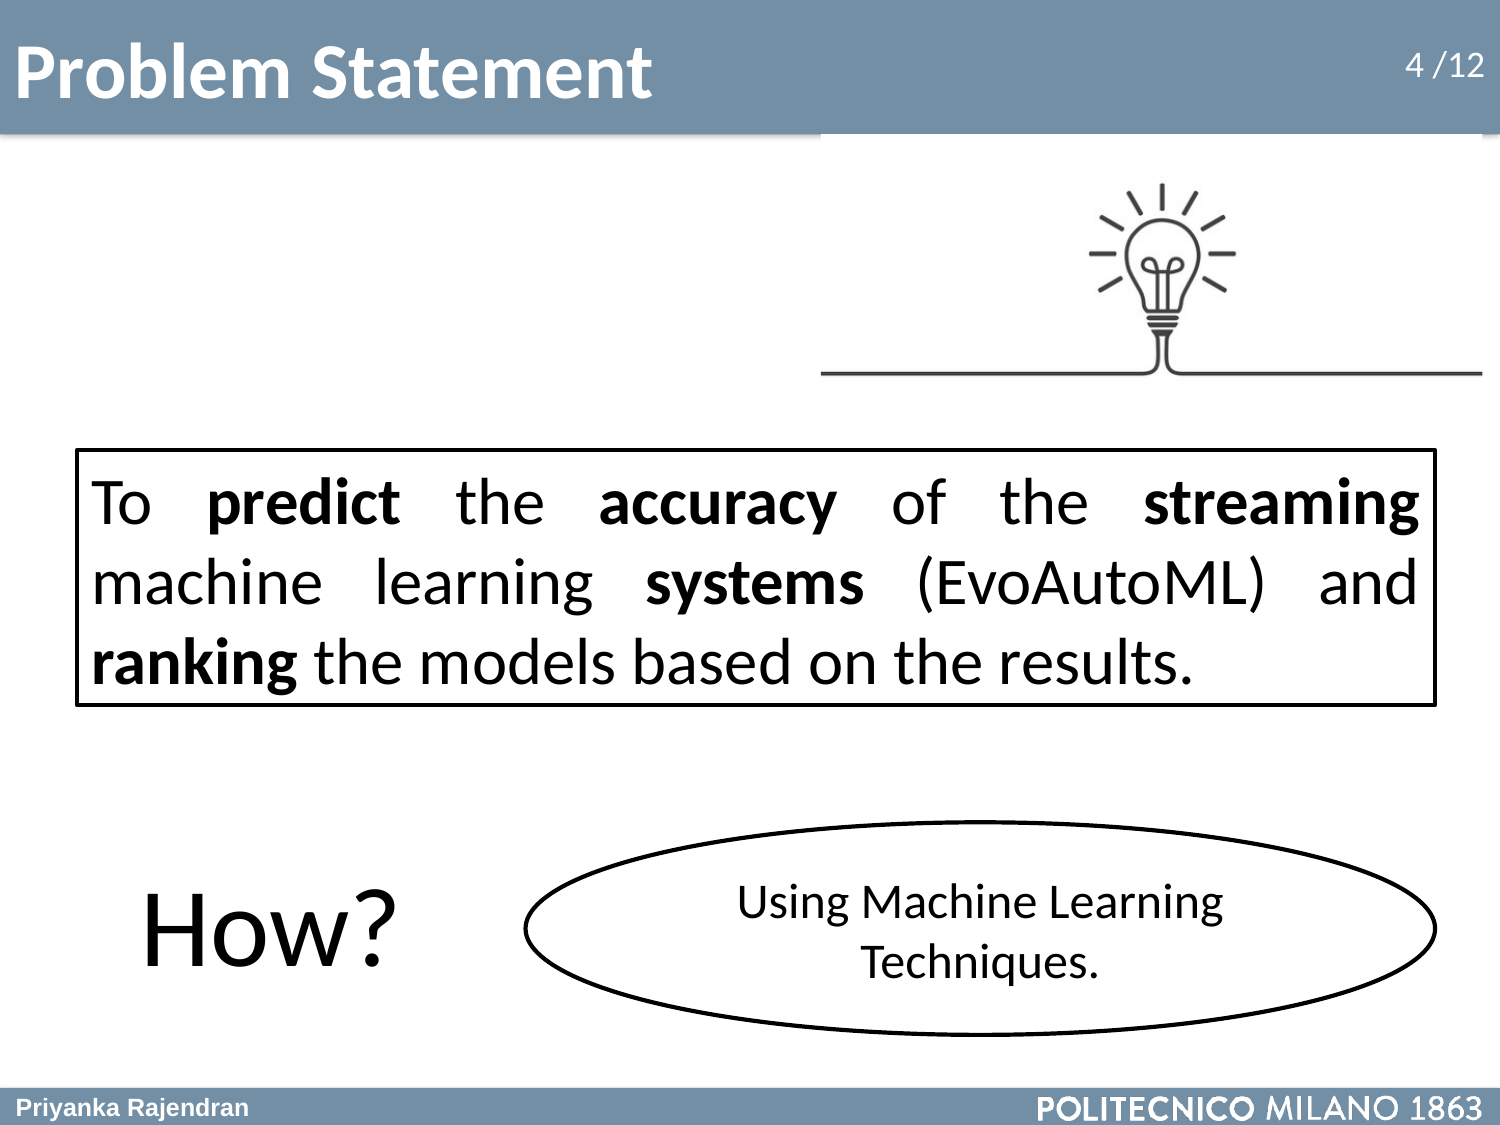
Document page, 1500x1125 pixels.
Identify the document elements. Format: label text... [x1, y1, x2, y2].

title Problem Statement [0, 0, 1383, 135]
text_box Using Machine Learning Techniques. [523, 820, 1438, 1037]
picture [820, 134, 1483, 391]
text_box To predict the accuracy of the streaming machine learning systems (EvoAutoML) and ranking the models based on the results. [75, 448, 1437, 707]
picture [1031, 1083, 1488, 1125]
text_box How? [125, 845, 417, 996]
